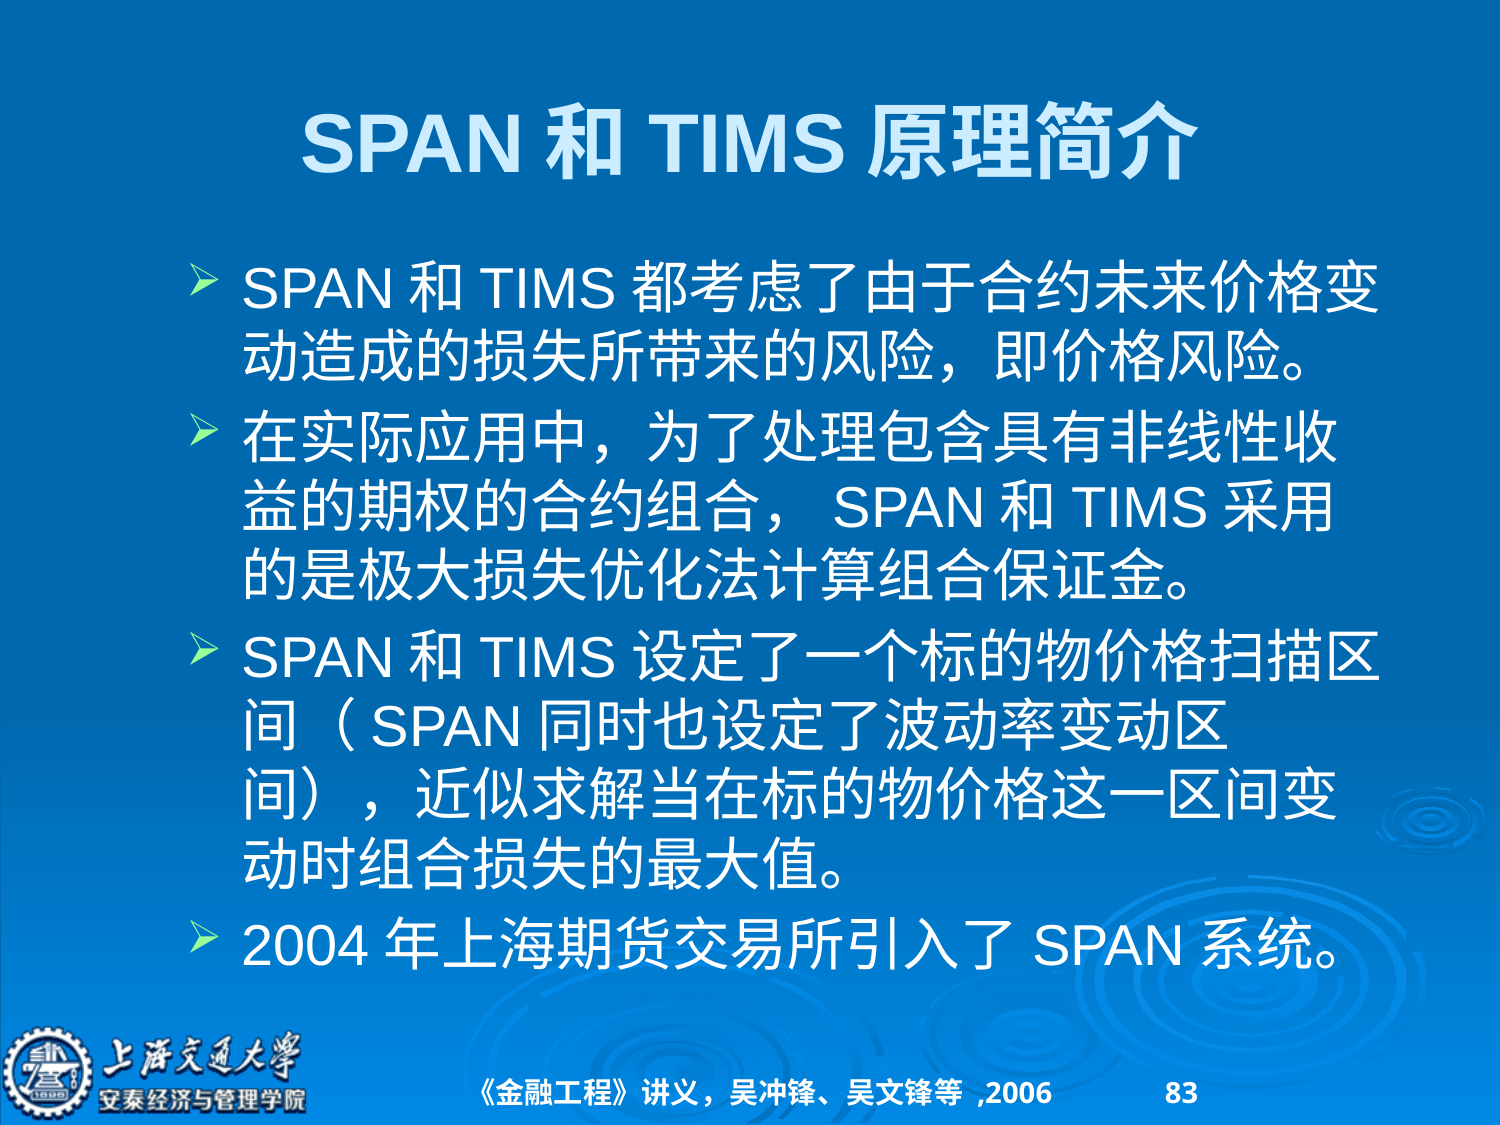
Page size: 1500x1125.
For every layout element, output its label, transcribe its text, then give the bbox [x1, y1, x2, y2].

list SPAN和TIMS都考虑了由于合约未来价格变动造成的损失所带来的风险，即价格风险。 在实际应用中，为了处理包含具有非线性收益的期权的合约组合，SPAN和TIMS采用的是极大损失优化法计算组合保证金。 SPAN和TIMS设定了一个标的物价格扫描区间（SPAN同时也设定了波动率变动区间），近似求解当在标的物价格这一区间变动时组合损失的最大值。 2004年上海期货交易所引入了SPAN系统。 [171, 243, 1409, 991]
title SPAN和TIMS原理简介 [75, 45, 1425, 233]
picture [0, 1017, 313, 1125]
